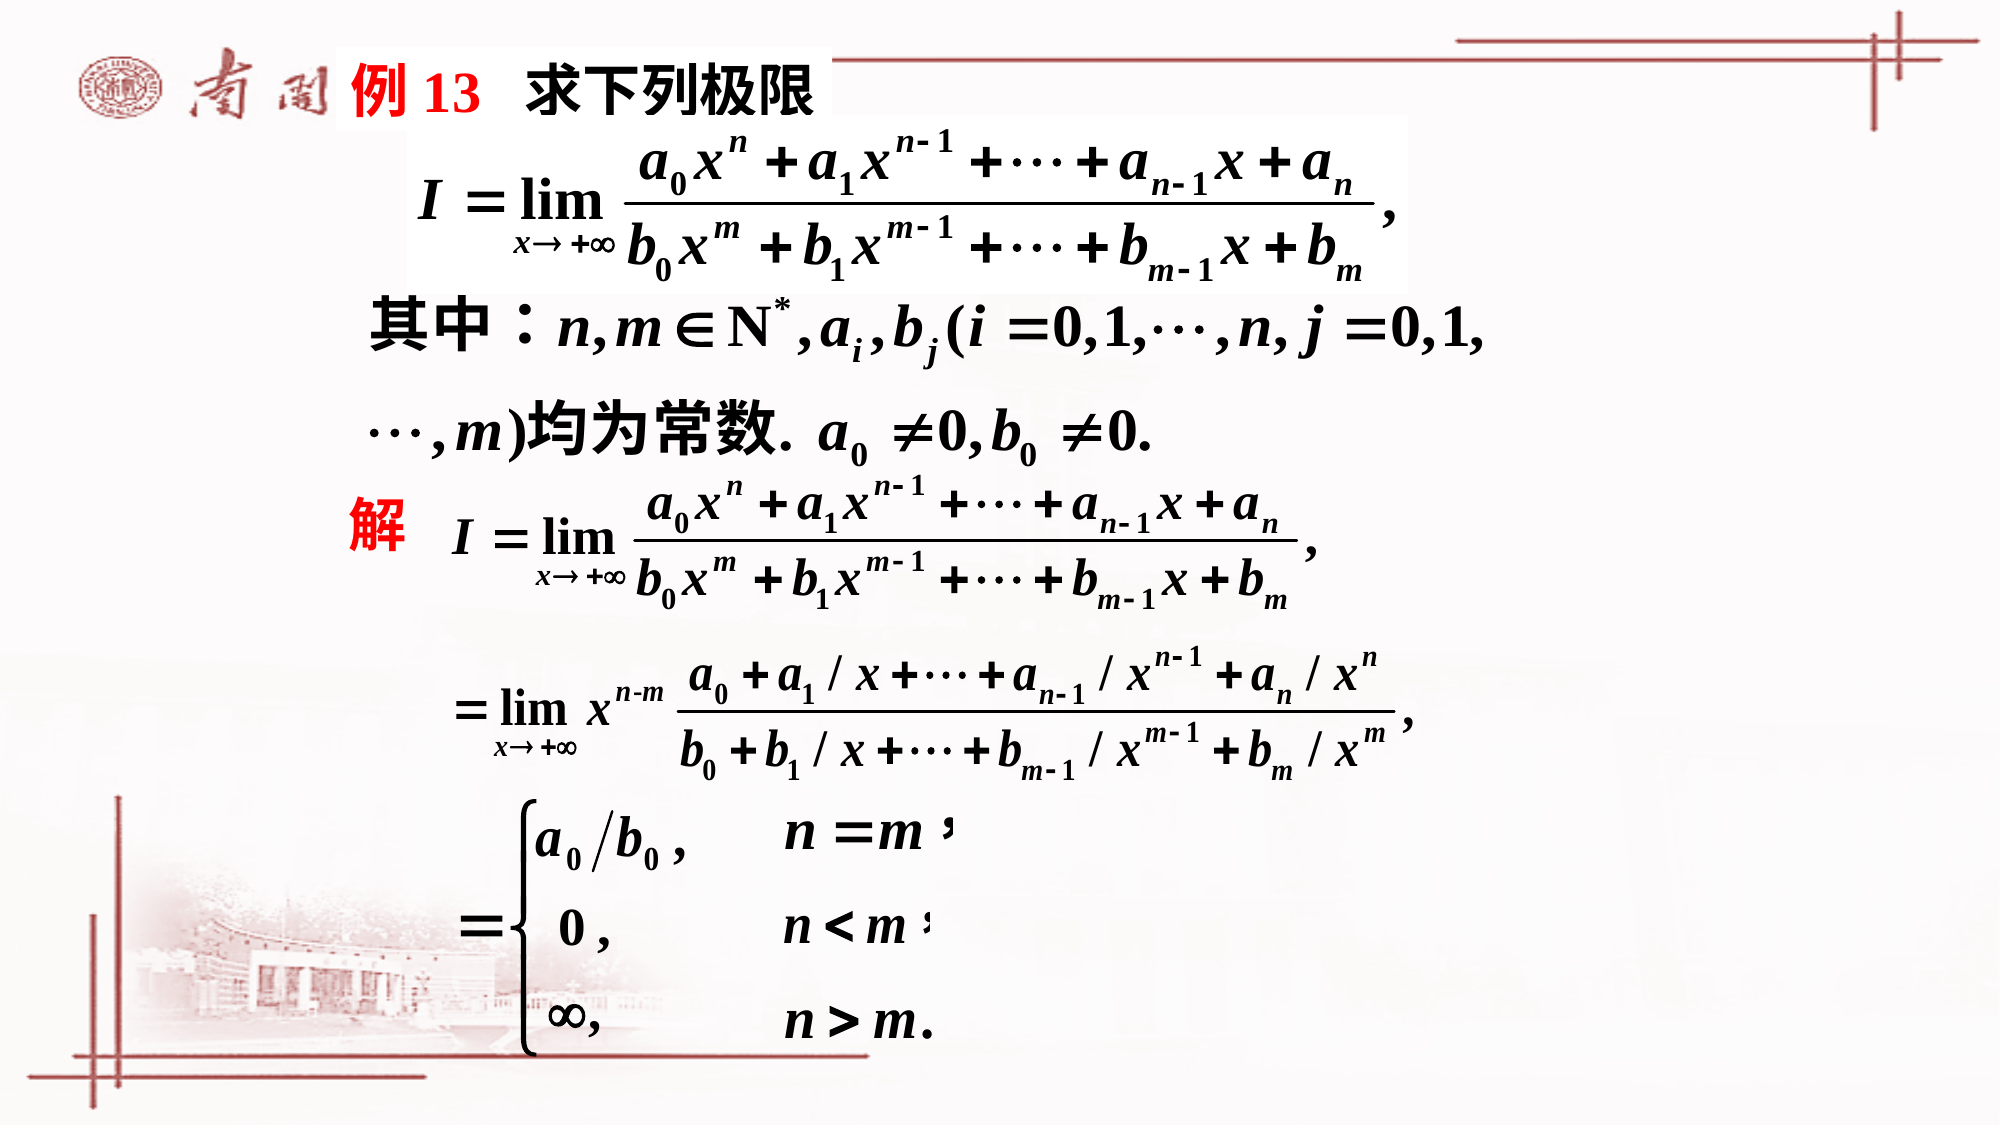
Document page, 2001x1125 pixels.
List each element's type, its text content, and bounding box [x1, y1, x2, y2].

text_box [527, 799, 695, 882]
text_box 例13 求下列极限 [336, 46, 833, 132]
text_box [444, 633, 1423, 792]
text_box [362, 280, 1498, 481]
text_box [775, 904, 930, 959]
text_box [550, 895, 618, 965]
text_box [441, 461, 1328, 621]
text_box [775, 810, 954, 865]
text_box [406, 114, 1409, 295]
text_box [539, 993, 611, 1050]
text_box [775, 999, 942, 1054]
text_box 解 [333, 480, 434, 566]
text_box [444, 798, 575, 1062]
